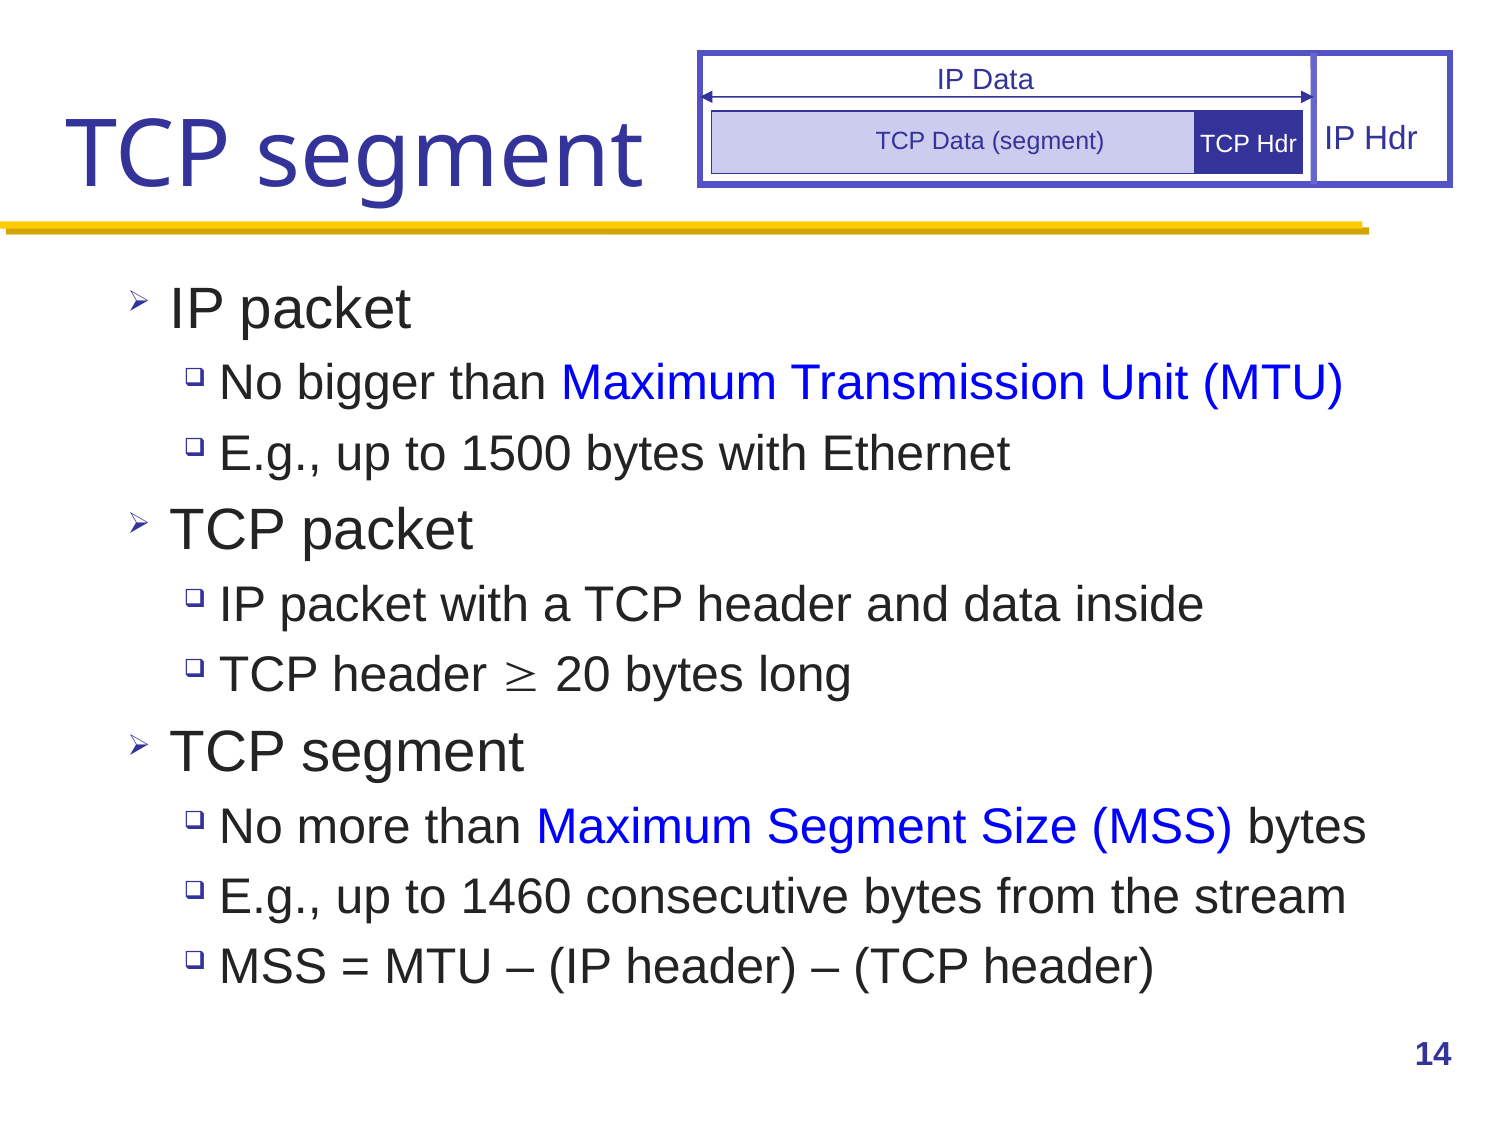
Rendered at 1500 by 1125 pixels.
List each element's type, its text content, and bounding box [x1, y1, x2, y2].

title TCP segment [49, 24, 689, 213]
slide_number 14 [1400, 1025, 1500, 1100]
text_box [699, 52, 1451, 185]
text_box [711, 110, 1303, 174]
list IP packet No bigger than Maximum Transmission Unit (MTU) E.g., up to 1500 bytes with Ethernet TCP packet IP packet with a TCP header and data inside TCP header  20 bytes long TCP segment No more than Maximum Segment Size (MSS) bytes E.g., up to 1460 consecutive bytes from the stream MSS = MTU – (IP header) – (TCP header) [112, 262, 1413, 988]
